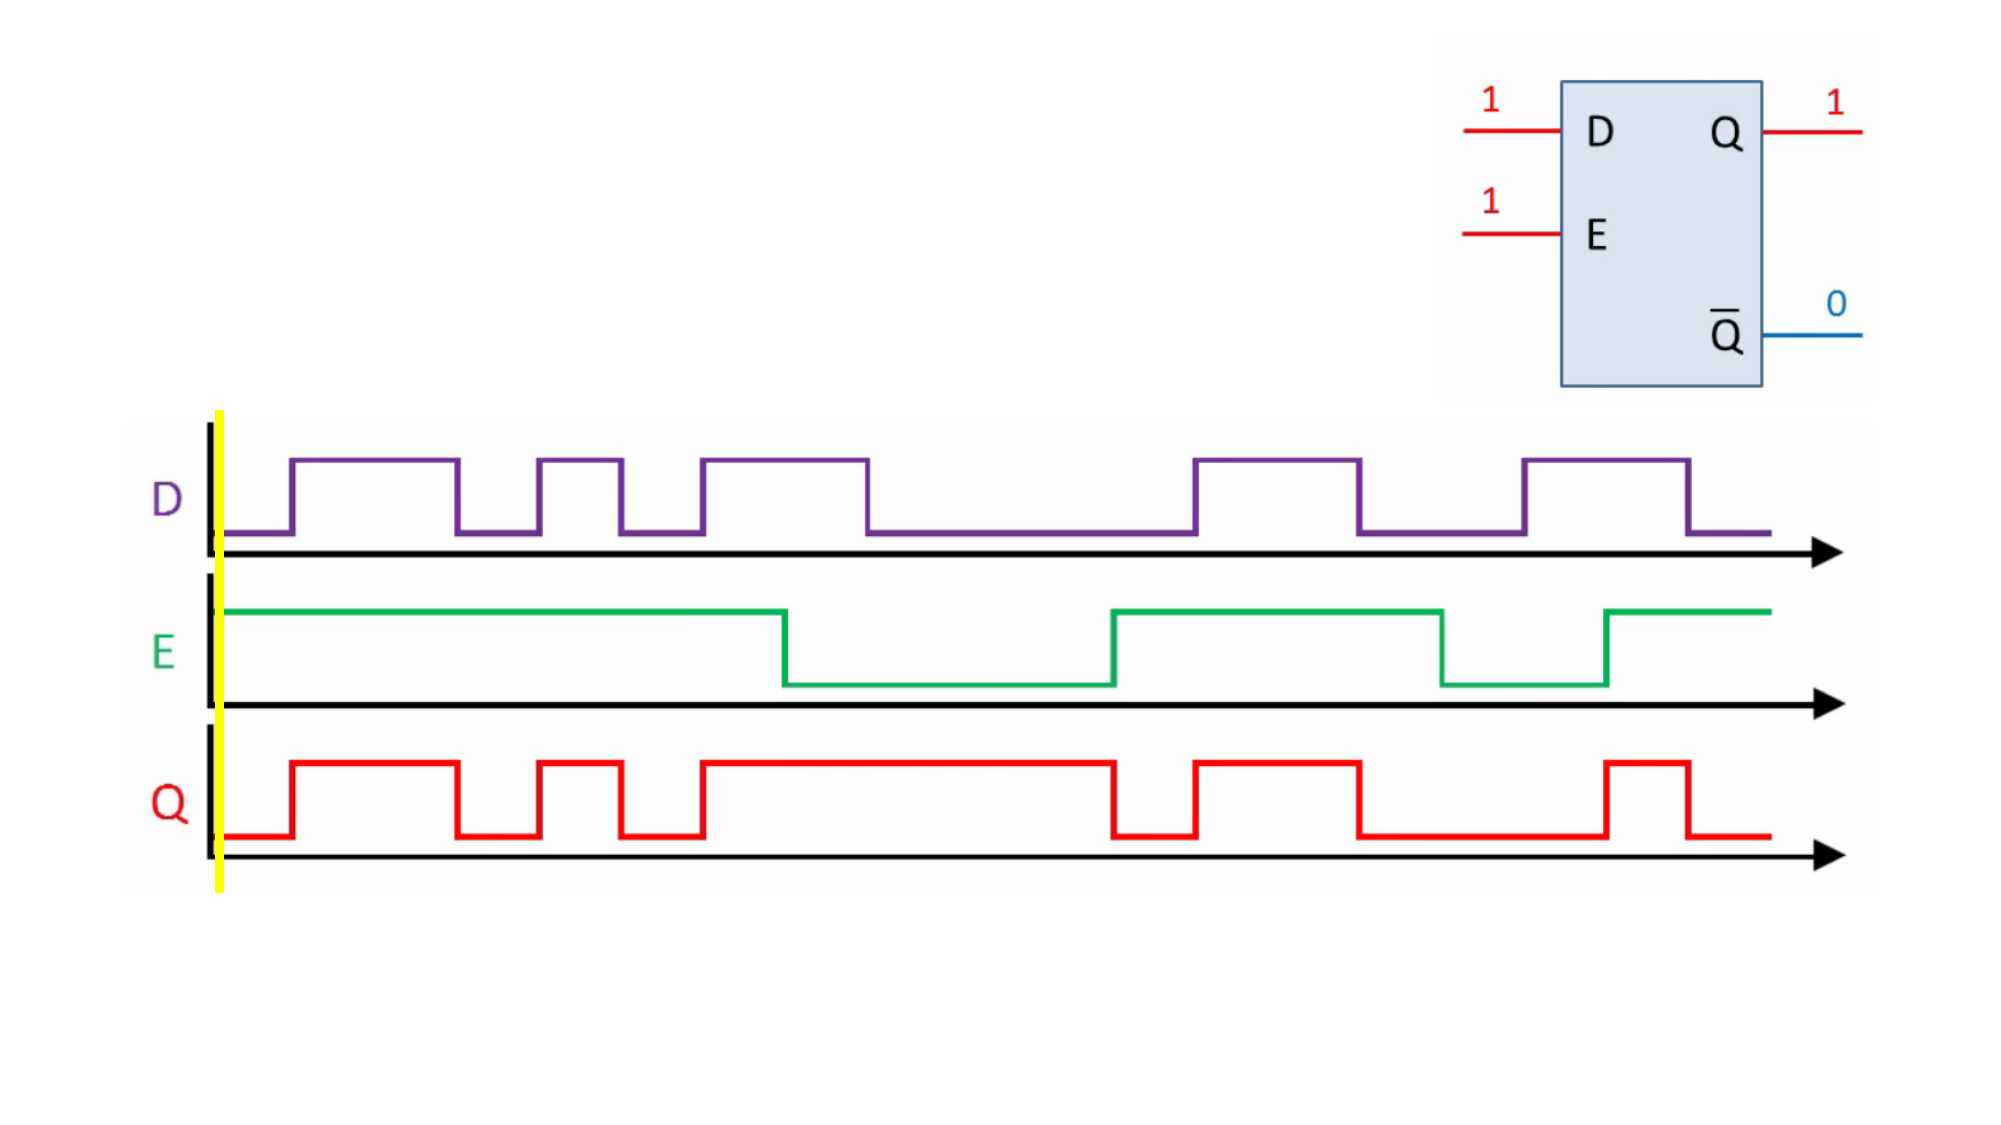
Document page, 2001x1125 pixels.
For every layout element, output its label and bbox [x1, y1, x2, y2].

picture [1433, 31, 1878, 405]
picture [121, 418, 1878, 900]
